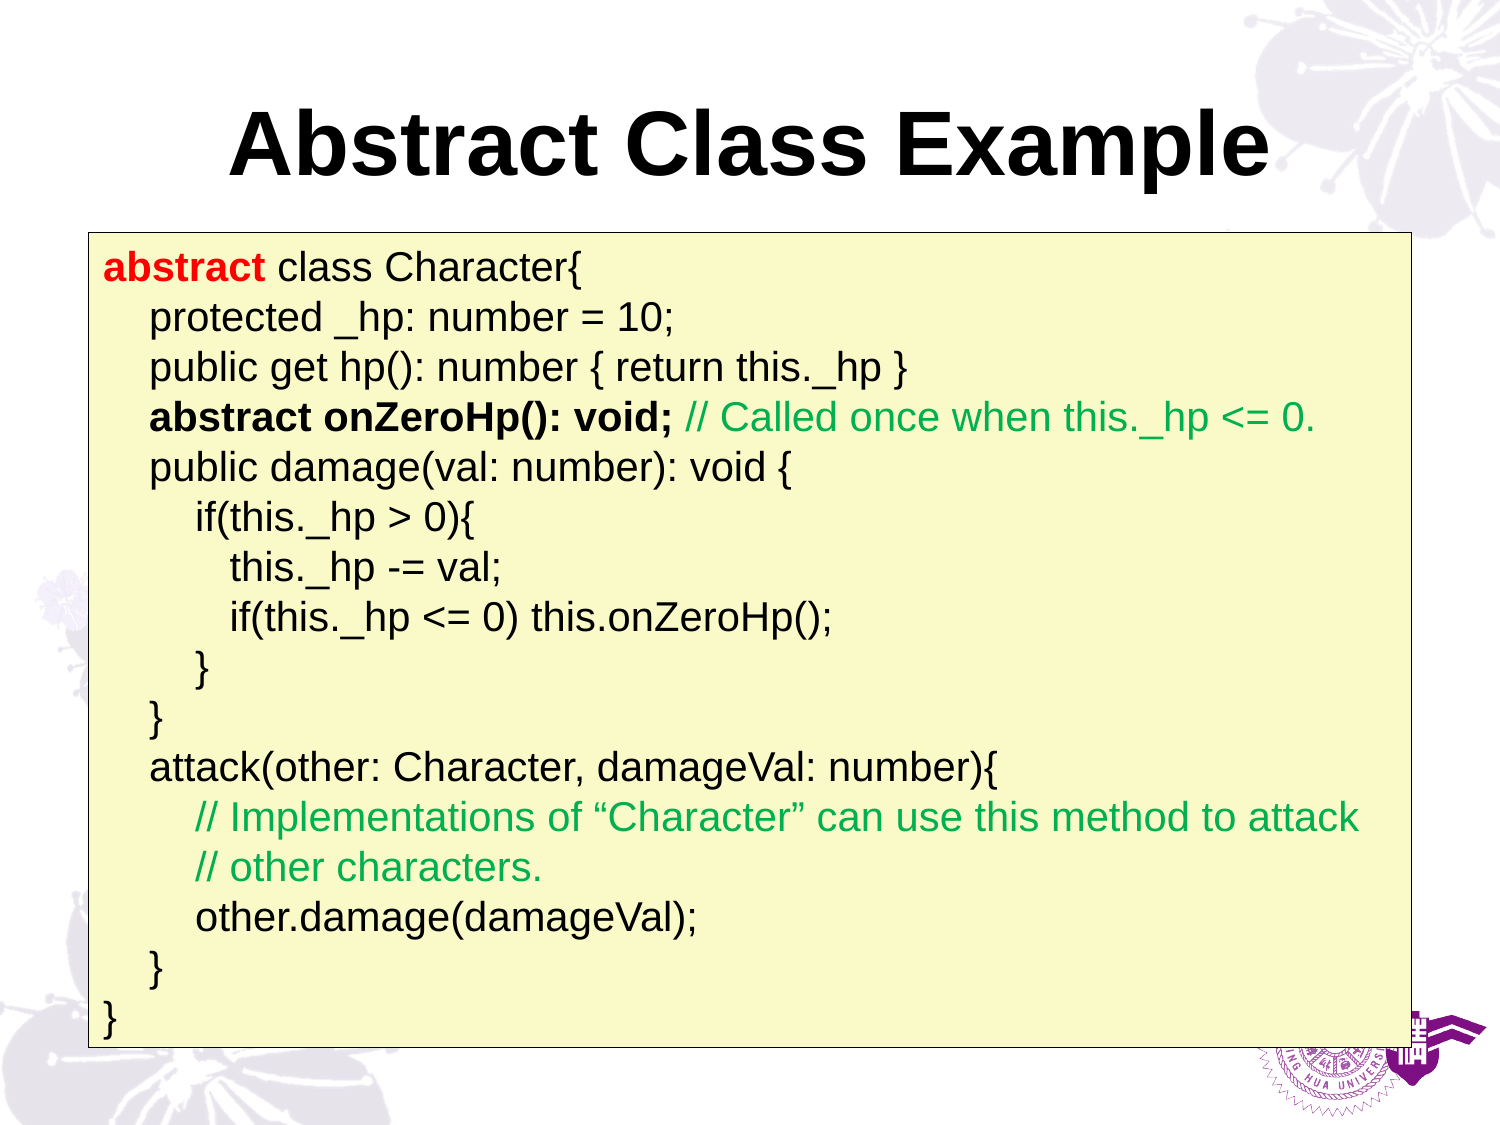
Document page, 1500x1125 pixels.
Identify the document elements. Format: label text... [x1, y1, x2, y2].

title Abstract Class Example [75, 45, 1425, 233]
picture [0, 0, 1500, 1125]
text_box abstract class Character{ protected _hp: number = 10; public get hp(): number { return this._hp } abstract onZeroHp(): void; // Called once when this._hp <= 0. public damage(val: number): void { if(this._hp > 0){ this._hp -= val; if(this._hp <= 0) this.onZeroHp(); } } attack(other: Character, damageVal: number){ // Implementations of “Character” can use this method to attack // other characters. other.damage(damageVal); } } [88, 232, 1412, 1048]
